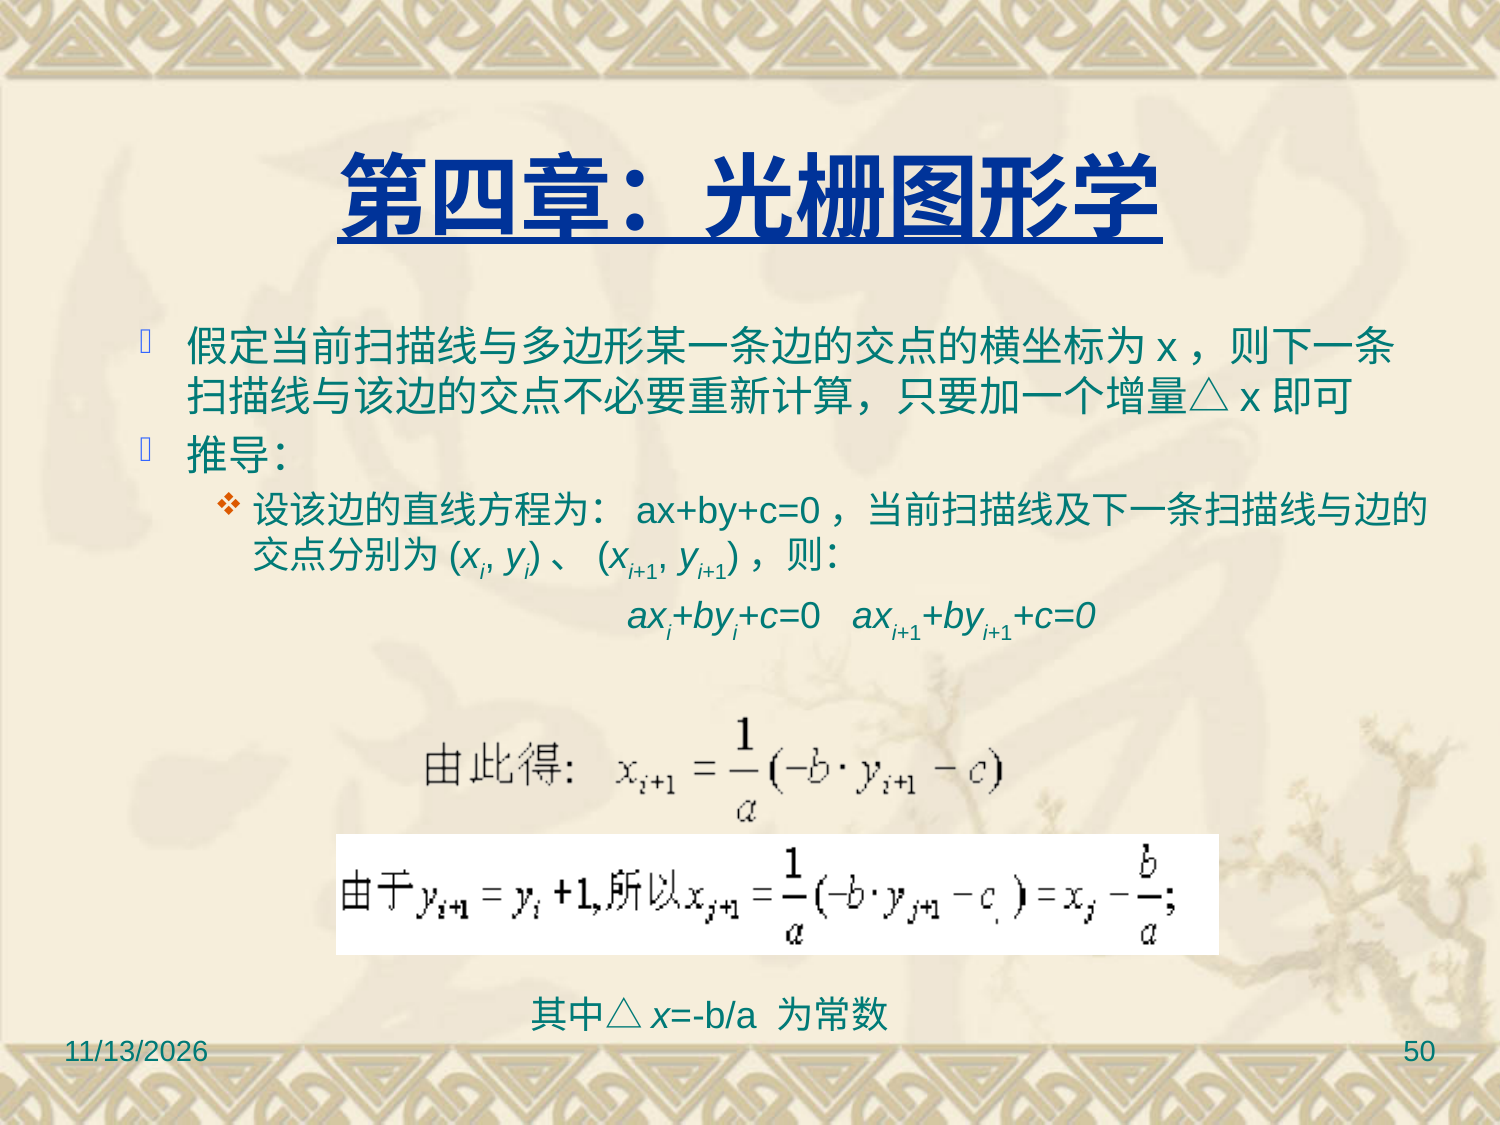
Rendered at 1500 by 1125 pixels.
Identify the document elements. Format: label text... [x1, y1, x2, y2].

text_box 50 [1074, 1024, 1451, 1103]
title 第四章：光栅图形学 [49, 99, 1451, 288]
text_box 其中△x=-b/a 为常数 [515, 983, 904, 1044]
picture [0, 0, 1500, 1125]
text_box 12/30/2016 [49, 1024, 425, 1103]
list 假定当前扫描线与多边形某一条边的交点的横坐标为x，则下一条扫描线与该边的交点不必要重新计算，只要加一个增量△x即可 推导： 设该边的直线方程为：ax+by+c=0，当前扫描线及下一条扫描线与边的交点分别为(xi, yi)、(xi+1, yi+1)，则： axi+byi+c=0 axi+1+byi+1+c=0 [49, 312, 1451, 1001]
